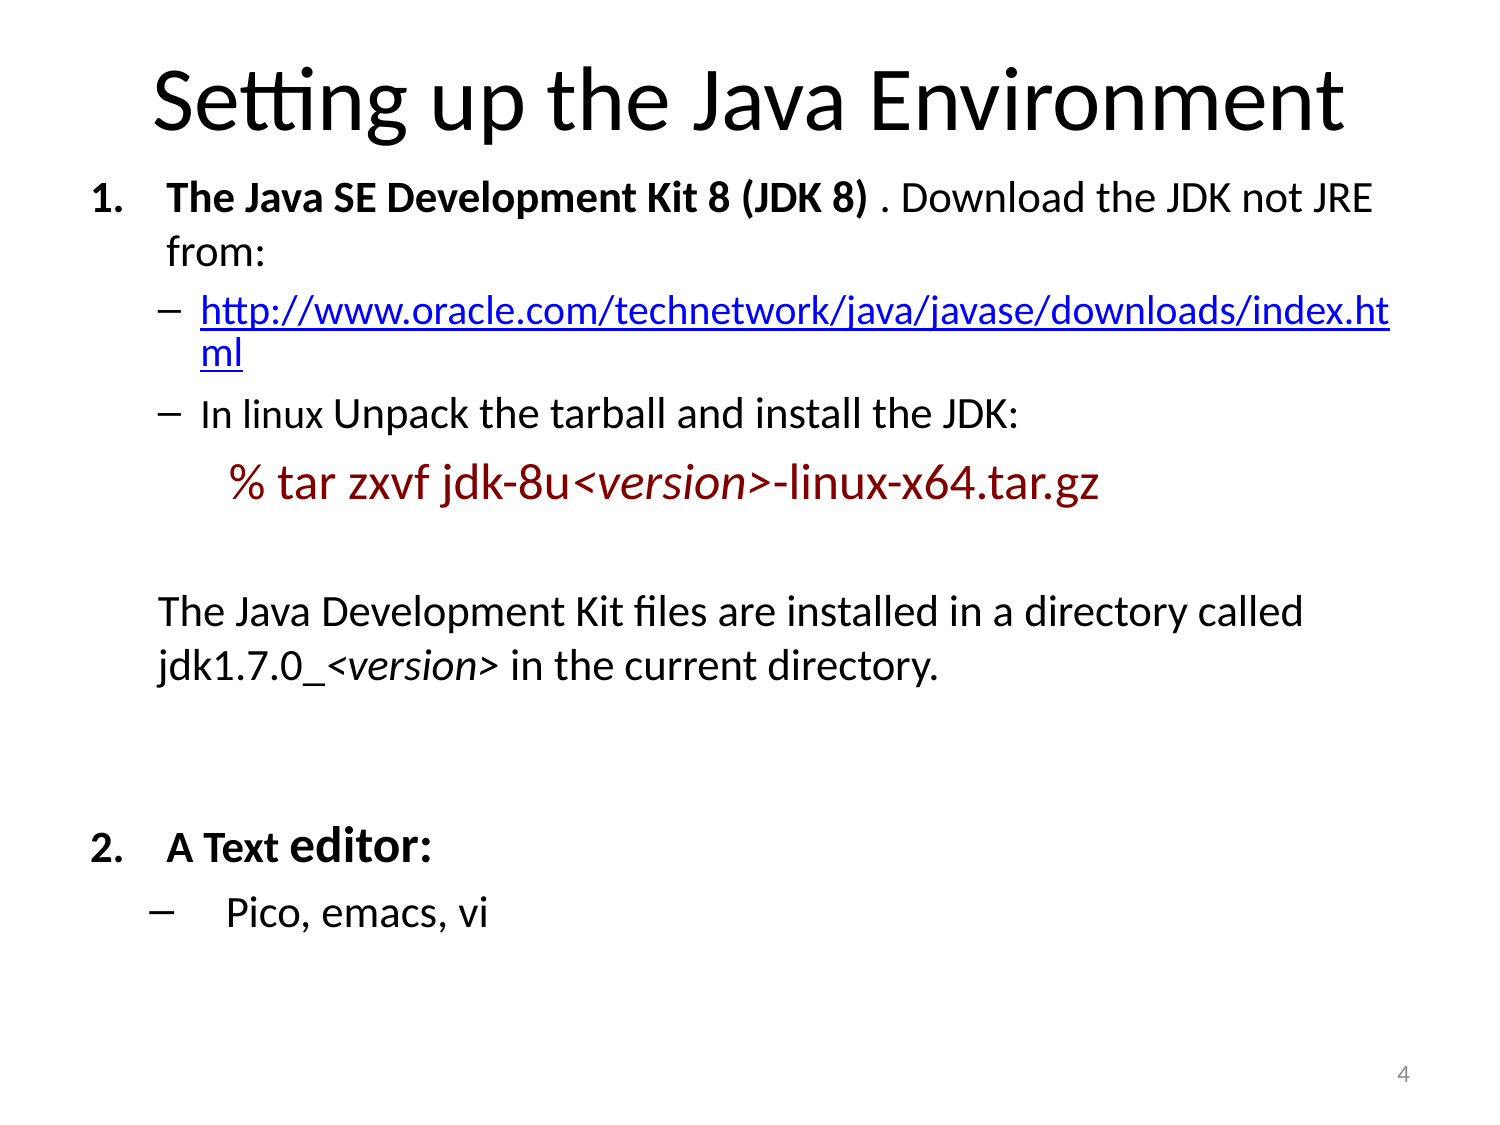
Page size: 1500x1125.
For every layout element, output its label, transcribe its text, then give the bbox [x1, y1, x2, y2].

title Setting up the Java Environment [75, 0, 1425, 160]
slide_number 4 [1074, 1042, 1425, 1103]
list The Java SE Development Kit 8 (JDK 8) . Download the JDK not JRE from: http://www.oracle.com/technetwork/java/javase/downloads/index.html In linux Unpack the tarball and install the JDK: % tar zxvf jdk-8u<version>-linux-x64.tar.gz The Java Development Kit files are installed in a directory called jdk1.7.0_<version> in the current directory. A Text editor: Pico, emacs, vi [75, 160, 1425, 903]
